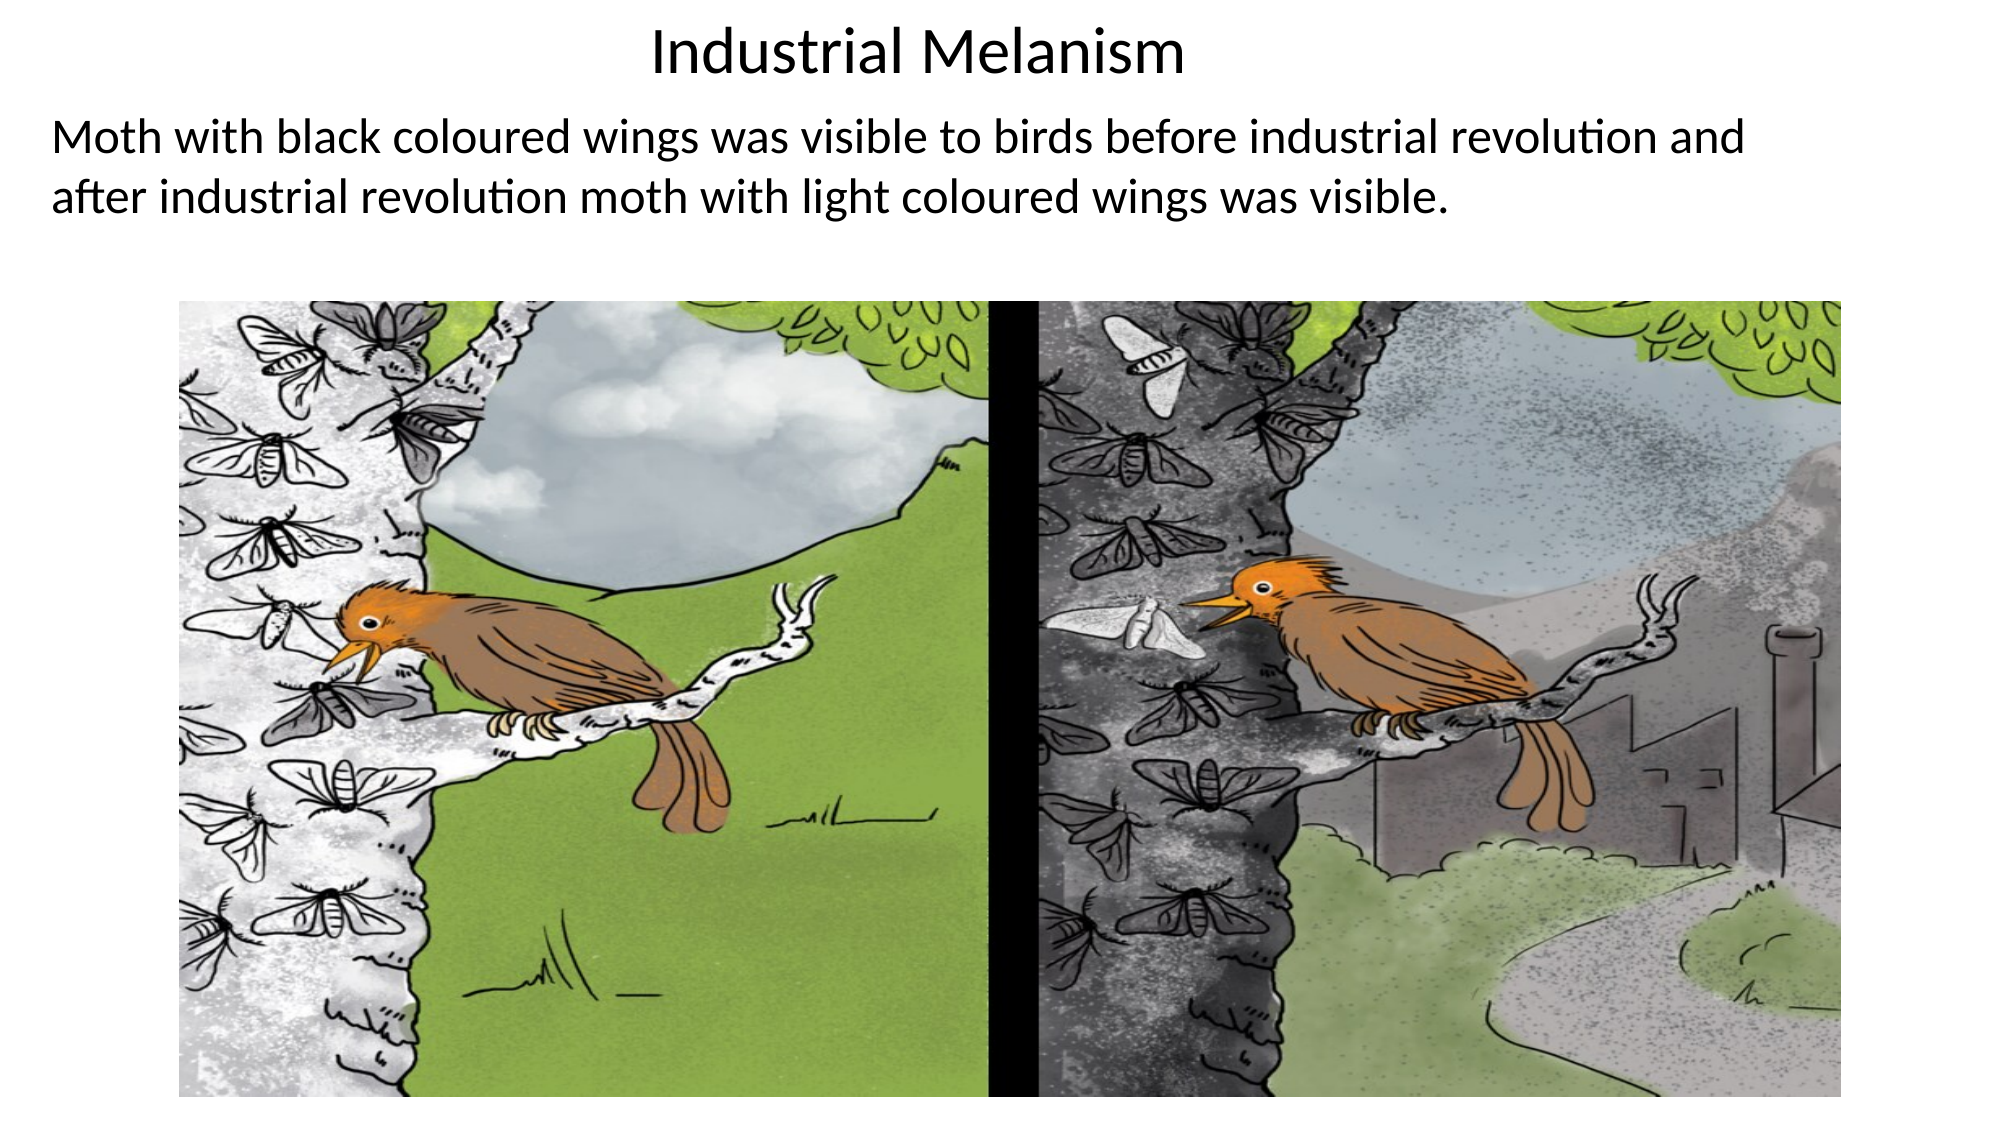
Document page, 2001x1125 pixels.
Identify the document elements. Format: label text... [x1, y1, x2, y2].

text_box Moth with black coloured wings was visible to birds before industrial revolution and after industrial revolution moth with light coloured wings was visible. [36, 95, 1841, 231]
text_box Industrial Melanism [635, 0, 1203, 95]
picture [179, 301, 1841, 1097]
